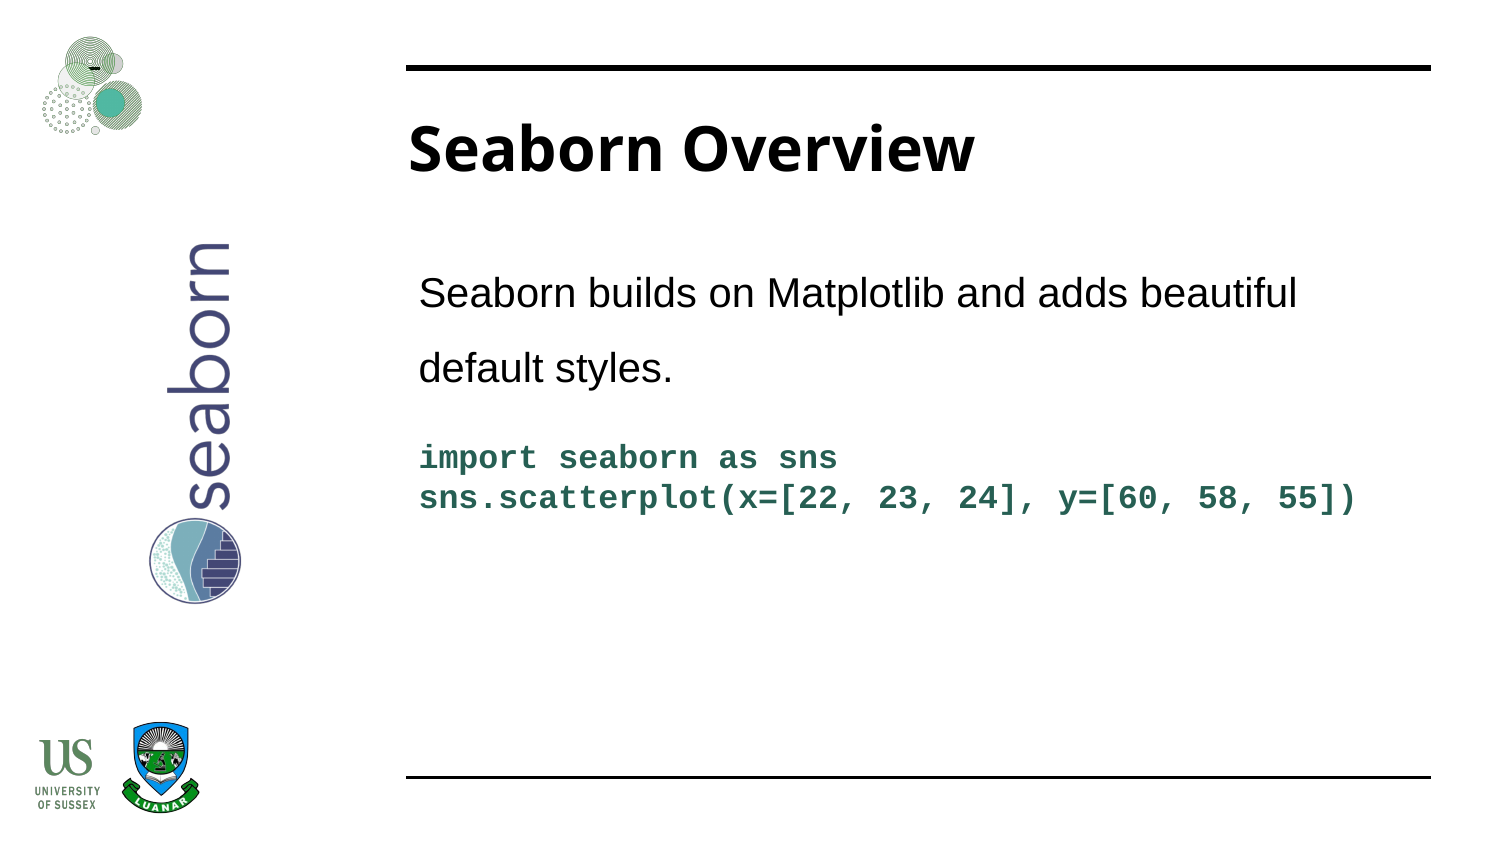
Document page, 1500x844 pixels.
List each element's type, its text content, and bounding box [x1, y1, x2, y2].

picture [27, 21, 157, 151]
text_box Seaborn builds on Matplotlib and adds beautiful default styles. [403, 233, 1431, 398]
title Seaborn Overview [393, 94, 1431, 206]
picture [115, 715, 209, 823]
text_box import seaborn as sns sns.scatterplot(x=[22, 23, 24], y=[60, 58, 55]) [403, 427, 1471, 523]
picture [10, 234, 389, 610]
